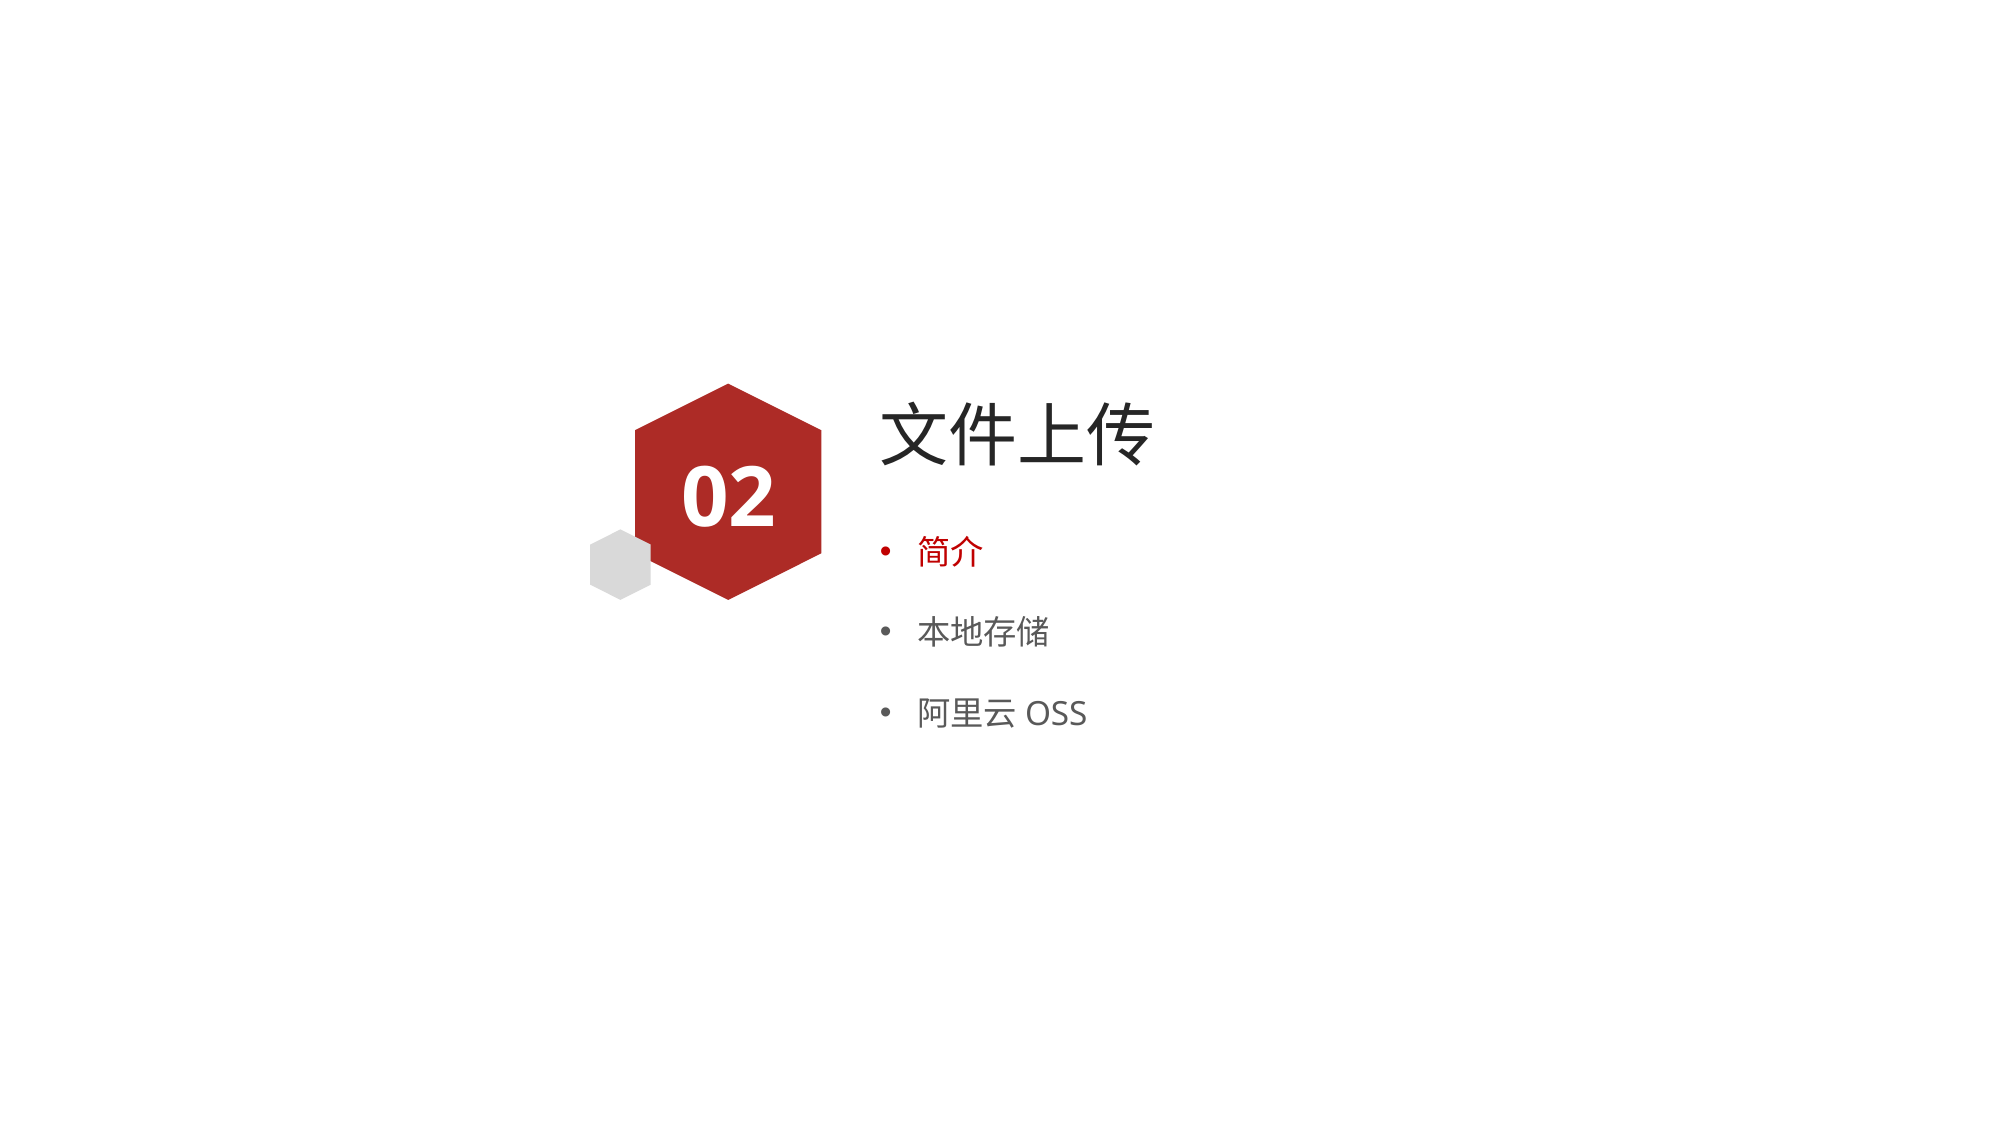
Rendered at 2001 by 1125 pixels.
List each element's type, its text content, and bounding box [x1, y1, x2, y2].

list 02 [636, 404, 822, 594]
list 简介 本地存储 阿里云OSS [864, 503, 1762, 837]
title 文件上传 [864, 393, 1969, 484]
